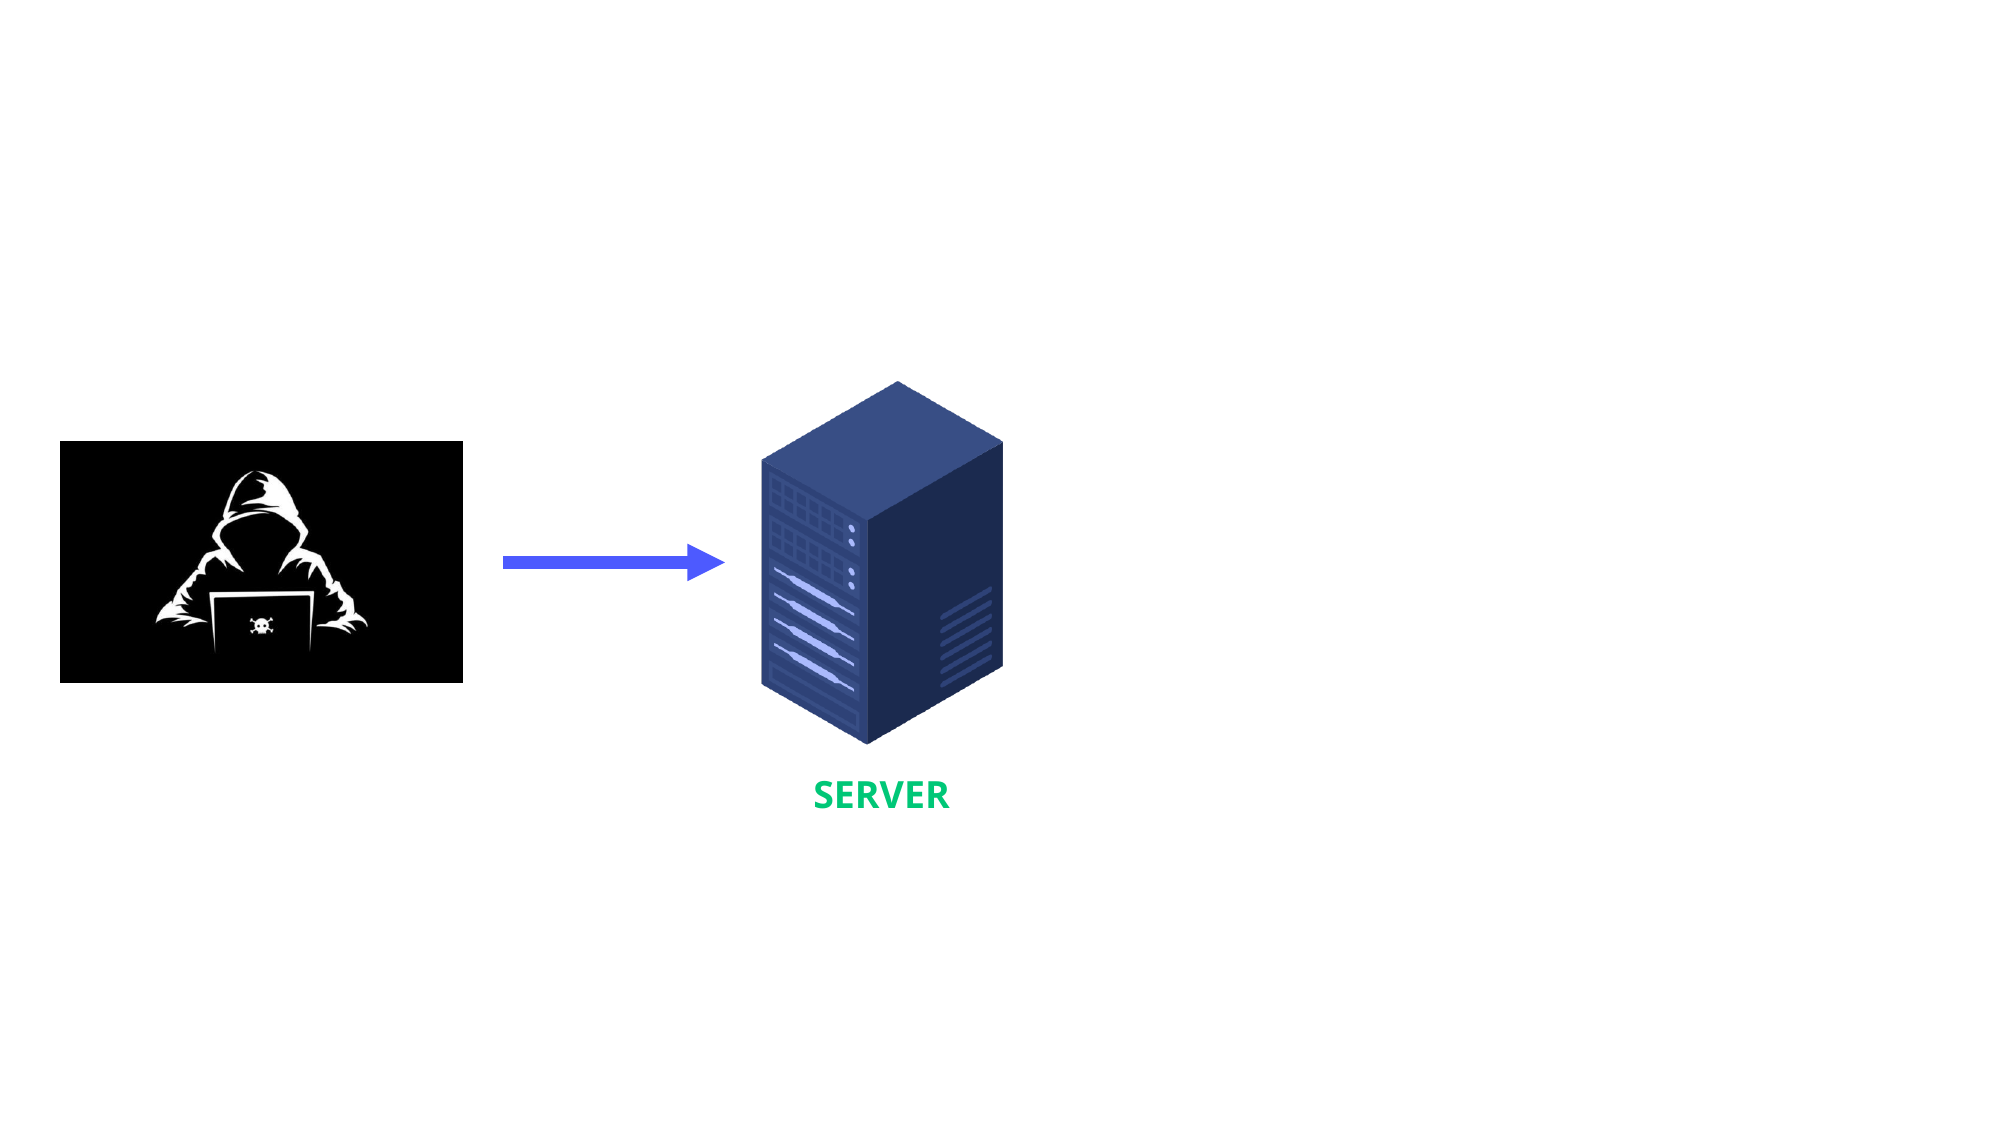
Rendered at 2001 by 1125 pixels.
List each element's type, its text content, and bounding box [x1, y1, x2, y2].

picture [59, 441, 463, 684]
text_box SERVER [682, 763, 1082, 824]
picture [691, 372, 1072, 753]
